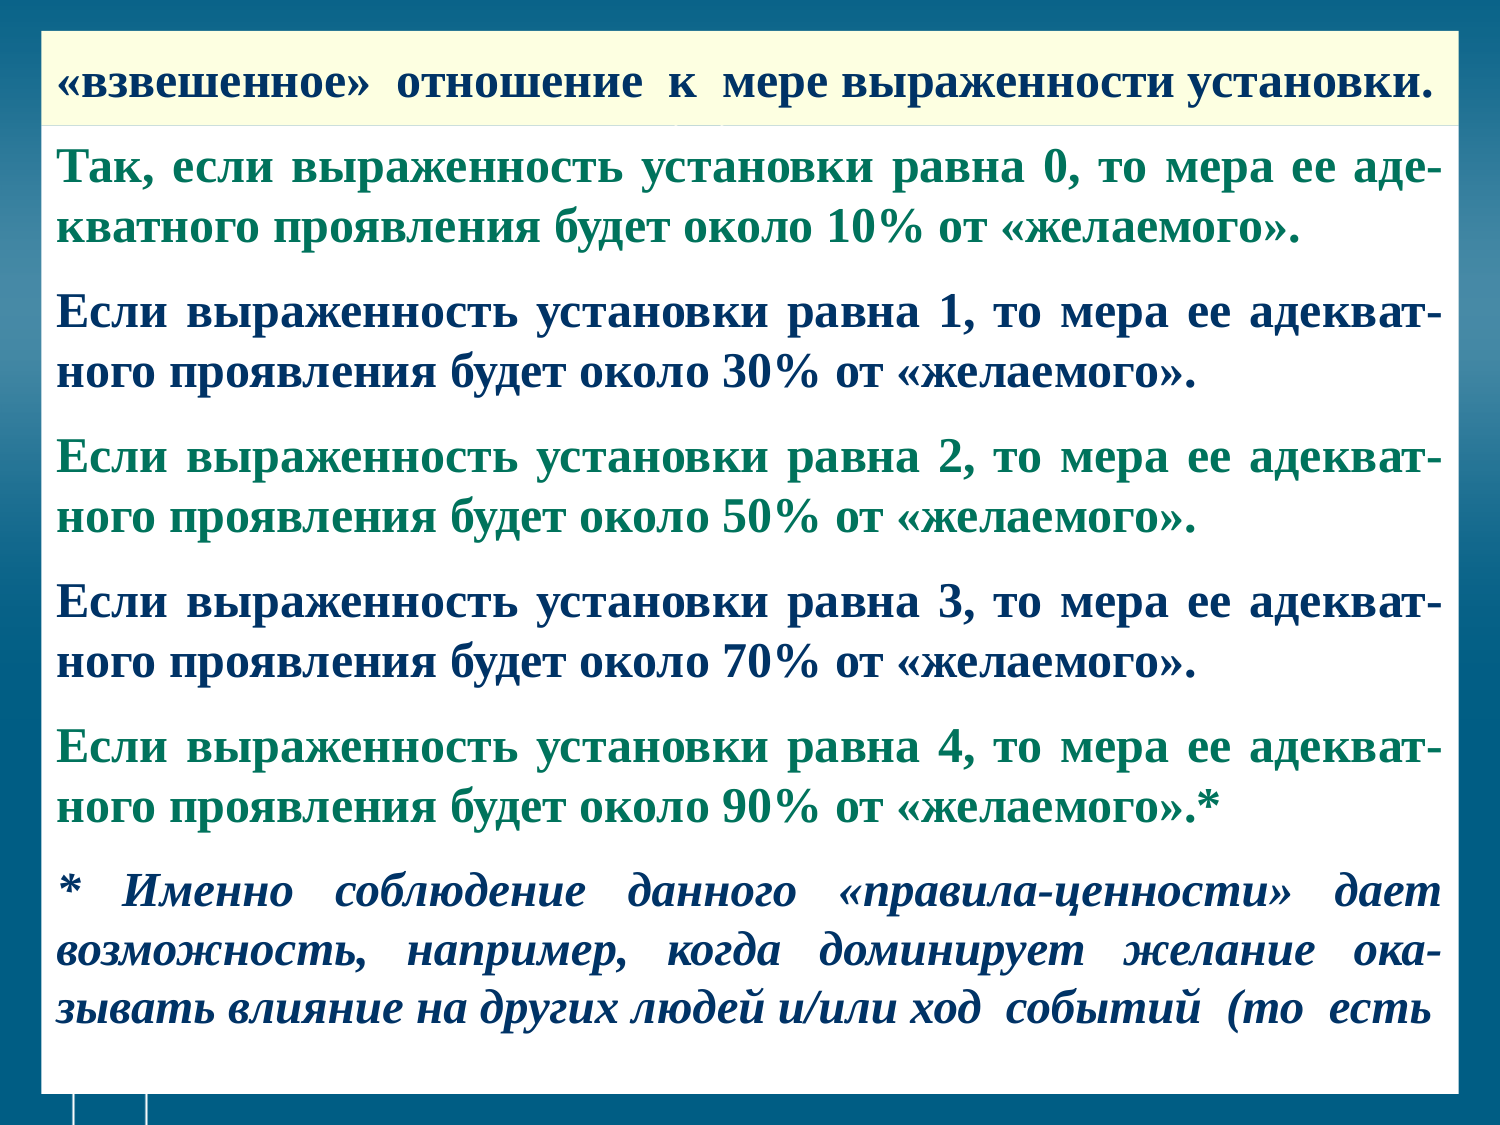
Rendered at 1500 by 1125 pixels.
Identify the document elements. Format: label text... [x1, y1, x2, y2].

title «взвешенное» отношение к мере выраженности установки. [41, 30, 1459, 126]
list Так, если выраженность установки равна 0, то мера ее аде-кватного проявления будет около 10% от «желаемого». Если выраженность установки равна 1, то мера ее адекват-ного проявления будет около 30% от «желаемого». Если выраженность установки равна 2, то мера ее адекват-ного проявления будет около 50% от «желаемого». Если выраженность установки равна 3, то мера ее адекват-ного проявления будет около 70% от «желаемого». Если выраженность установки равна 4, то мера ее адекват-ного проявления будет около 90% от «желаемого».* * Именно соблюдение данного «правила-ценности» дает возможность, например, когда доминирует желание ока-зывать влияние на других людей и/или ход событий (то есть [41, 126, 1459, 1095]
picture [0, 11, 1500, 578]
